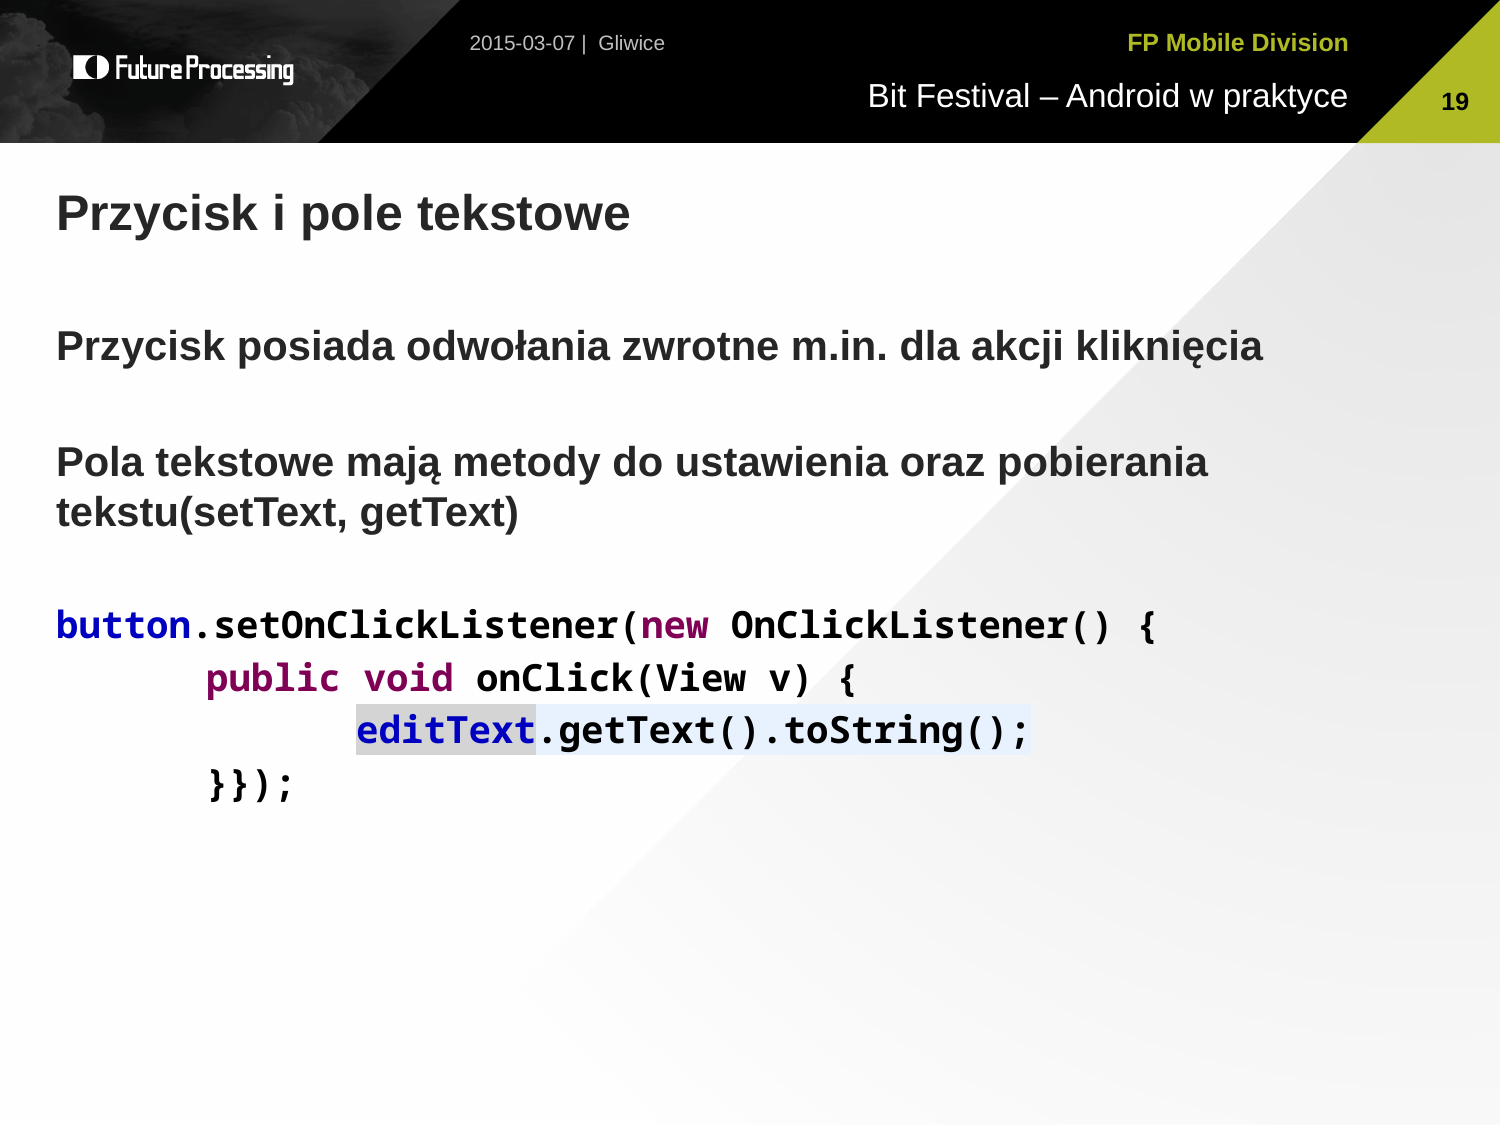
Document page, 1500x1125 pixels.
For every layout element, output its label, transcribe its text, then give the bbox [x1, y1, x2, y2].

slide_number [454, 19, 779, 66]
list Przycisk i pole tekstowe Przycisk posiada odwołania zwrotne m.in. dla akcji kliknięcia Pola tekstowe mają metody do ustawienia oraz pobierania tekstu(setText, getText) button.setOnClickListener(new OnClickListener() { public void onClick(View v) { editText.getText().toString(); }}); [41, 172, 1459, 1071]
picture [0, 0, 1500, 1125]
slide_number 19 [1416, 78, 1495, 123]
